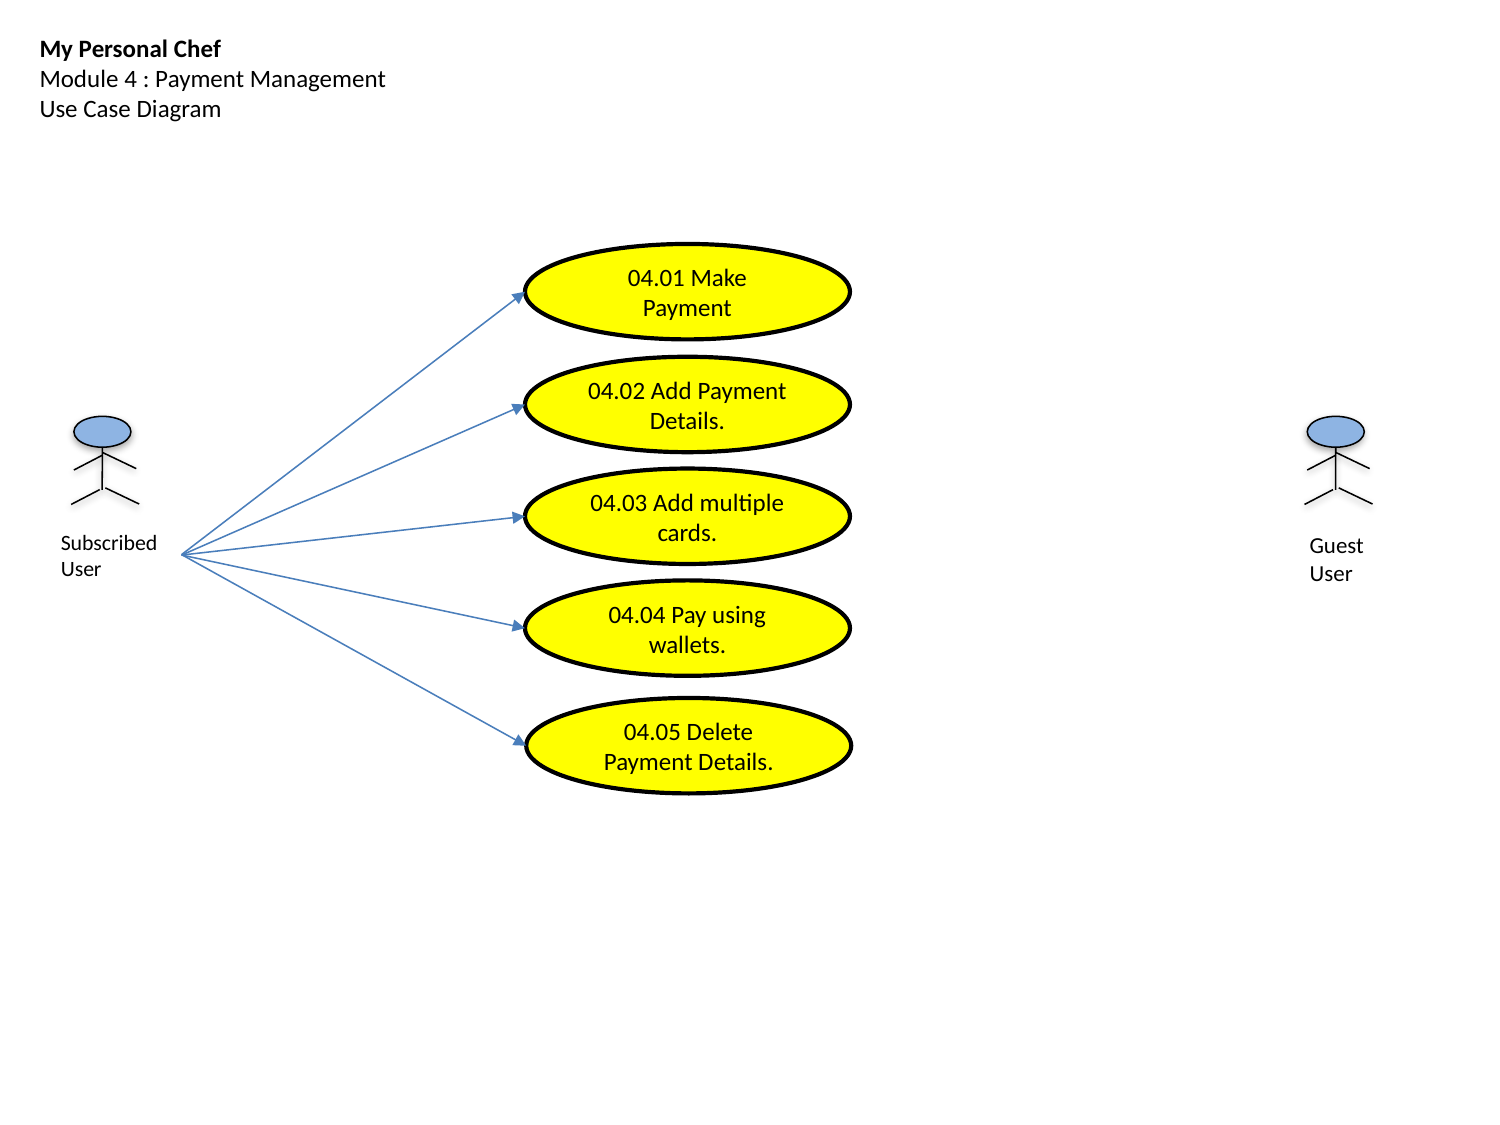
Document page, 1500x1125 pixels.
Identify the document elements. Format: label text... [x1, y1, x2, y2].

text_box 04.05 Delete Payment Details. [526, 695, 854, 796]
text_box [181, 404, 526, 515]
text_box 04.02 Add Payment Details. [530, 354, 853, 455]
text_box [181, 554, 527, 747]
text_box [45, 416, 175, 590]
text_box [181, 291, 526, 403]
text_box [181, 516, 526, 554]
text_box 04.04 Pay using wallets. [532, 578, 853, 678]
text_box My Personal Chef Module 4 : Payment Management Use Case Diagram [24, 24, 638, 130]
text_box 04.01 Make Payment [523, 241, 853, 342]
text_box 04.03 Add multiple cards. [531, 466, 853, 567]
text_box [1294, 416, 1398, 595]
